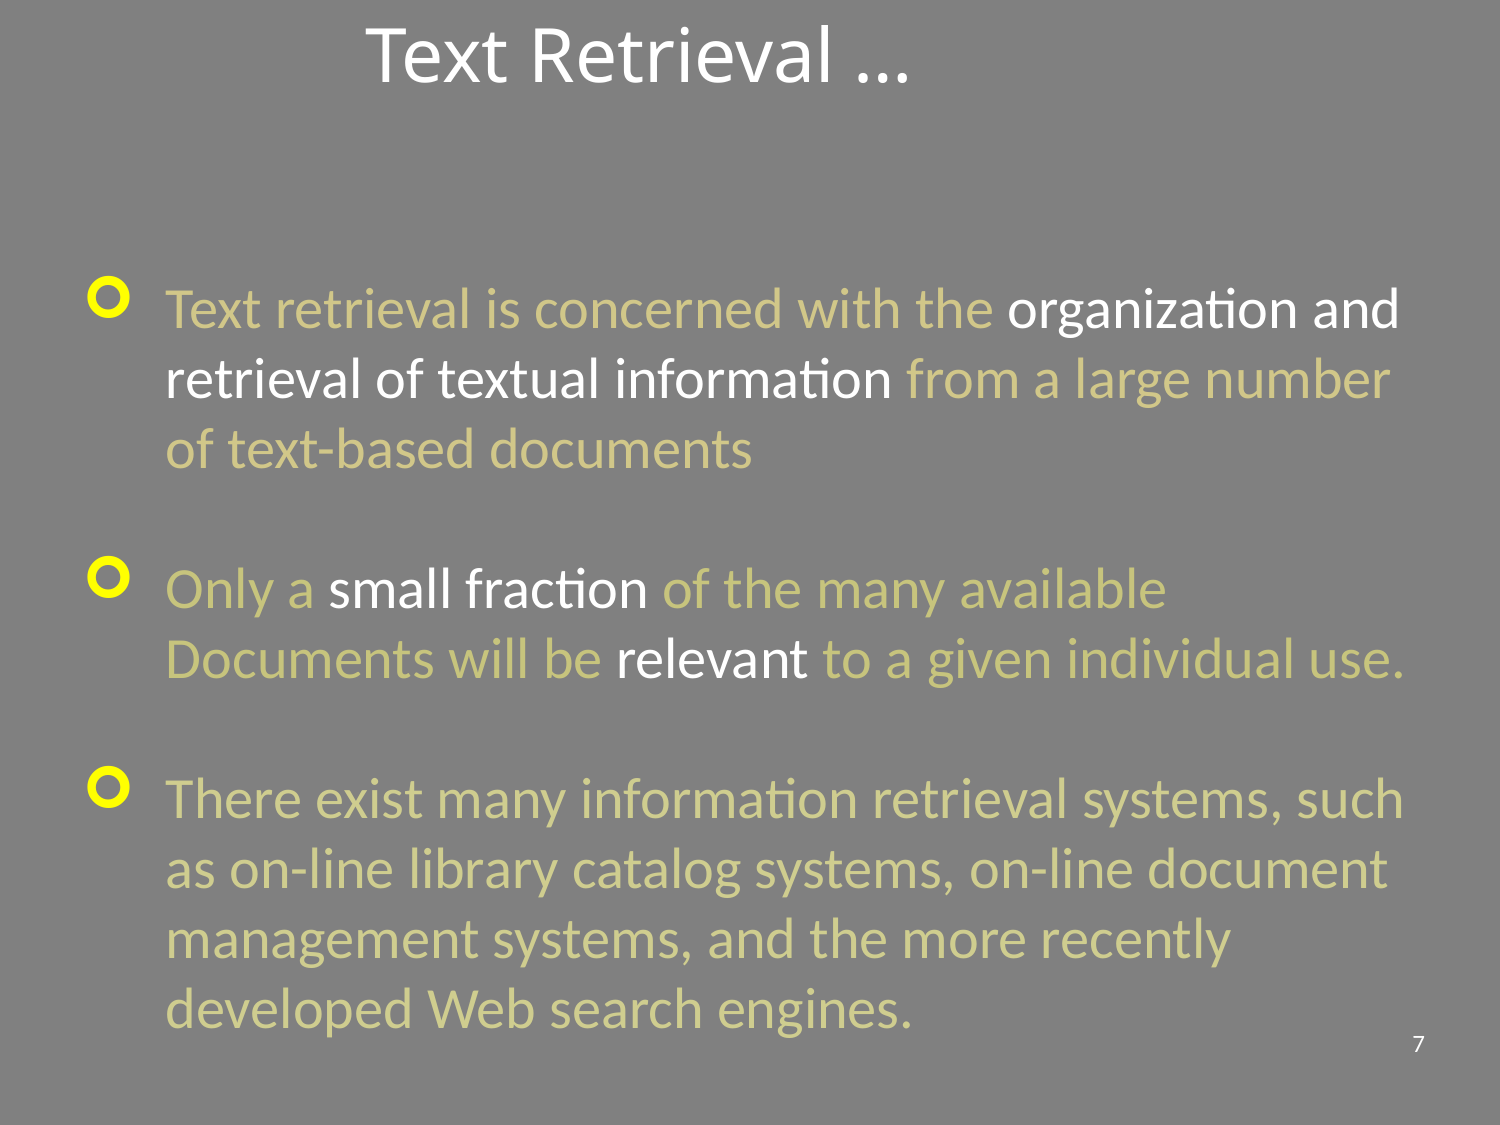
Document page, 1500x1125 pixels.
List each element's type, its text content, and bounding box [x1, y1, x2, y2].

text_box Text retrieval is concerned with the organization and retrieval of textual information from a large number of text-based documents Only a small fraction of the many available Documents will be relevant to a given individual use. There exist many information retrieval systems, such as on-line library catalog systems, on-line document management systems, and the more recently developed Web search engines. [74, 192, 1425, 1048]
slide_number 7 [1074, 1020, 1426, 1066]
text_box Text Retrieval … [0, 0, 1279, 150]
